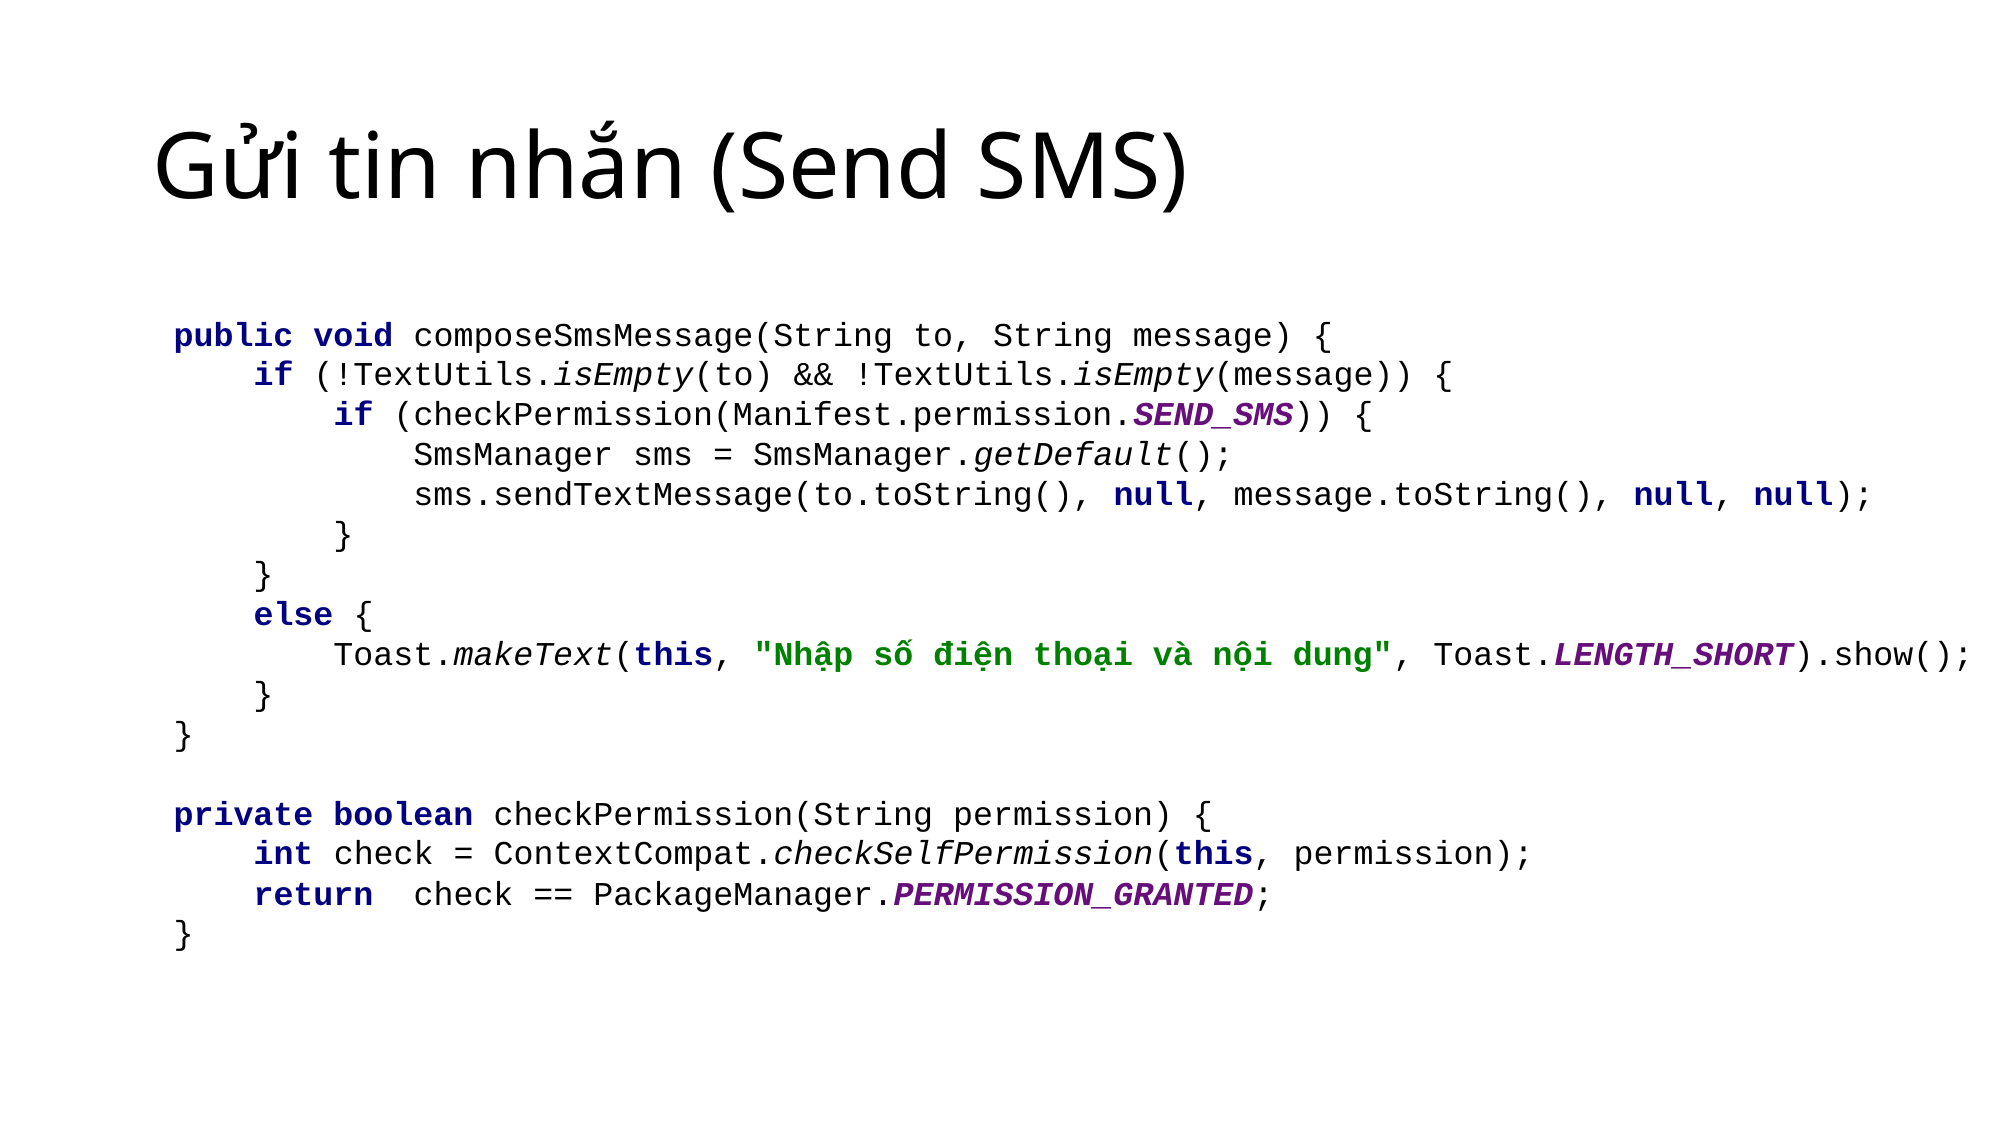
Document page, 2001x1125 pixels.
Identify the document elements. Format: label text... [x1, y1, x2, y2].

title Gửi tin nhắn (Send SMS) [137, 59, 1863, 278]
text_box public void composeSmsMessage(String to, String message) { if (!TextUtils.isEmpty(to) && !TextUtils.isEmpty(message)) { if (checkPermission(Manifest.permission.SEND_SMS)) { SmsManager sms = SmsManager.getDefault(); sms.sendTextMessage(to.toString(), null, message.toString(), null, null); } } else { Toast.makeText(this, "Nhập số điện thoại và nội dung", Toast.LENGTH_SHORT).show(); } } private boolean checkPermission(String permission) { int check = ContextCompat.checkSelfPermission(this, permission); return check == PackageManager.PERMISSION_GRANTED; } [158, 305, 1989, 959]
